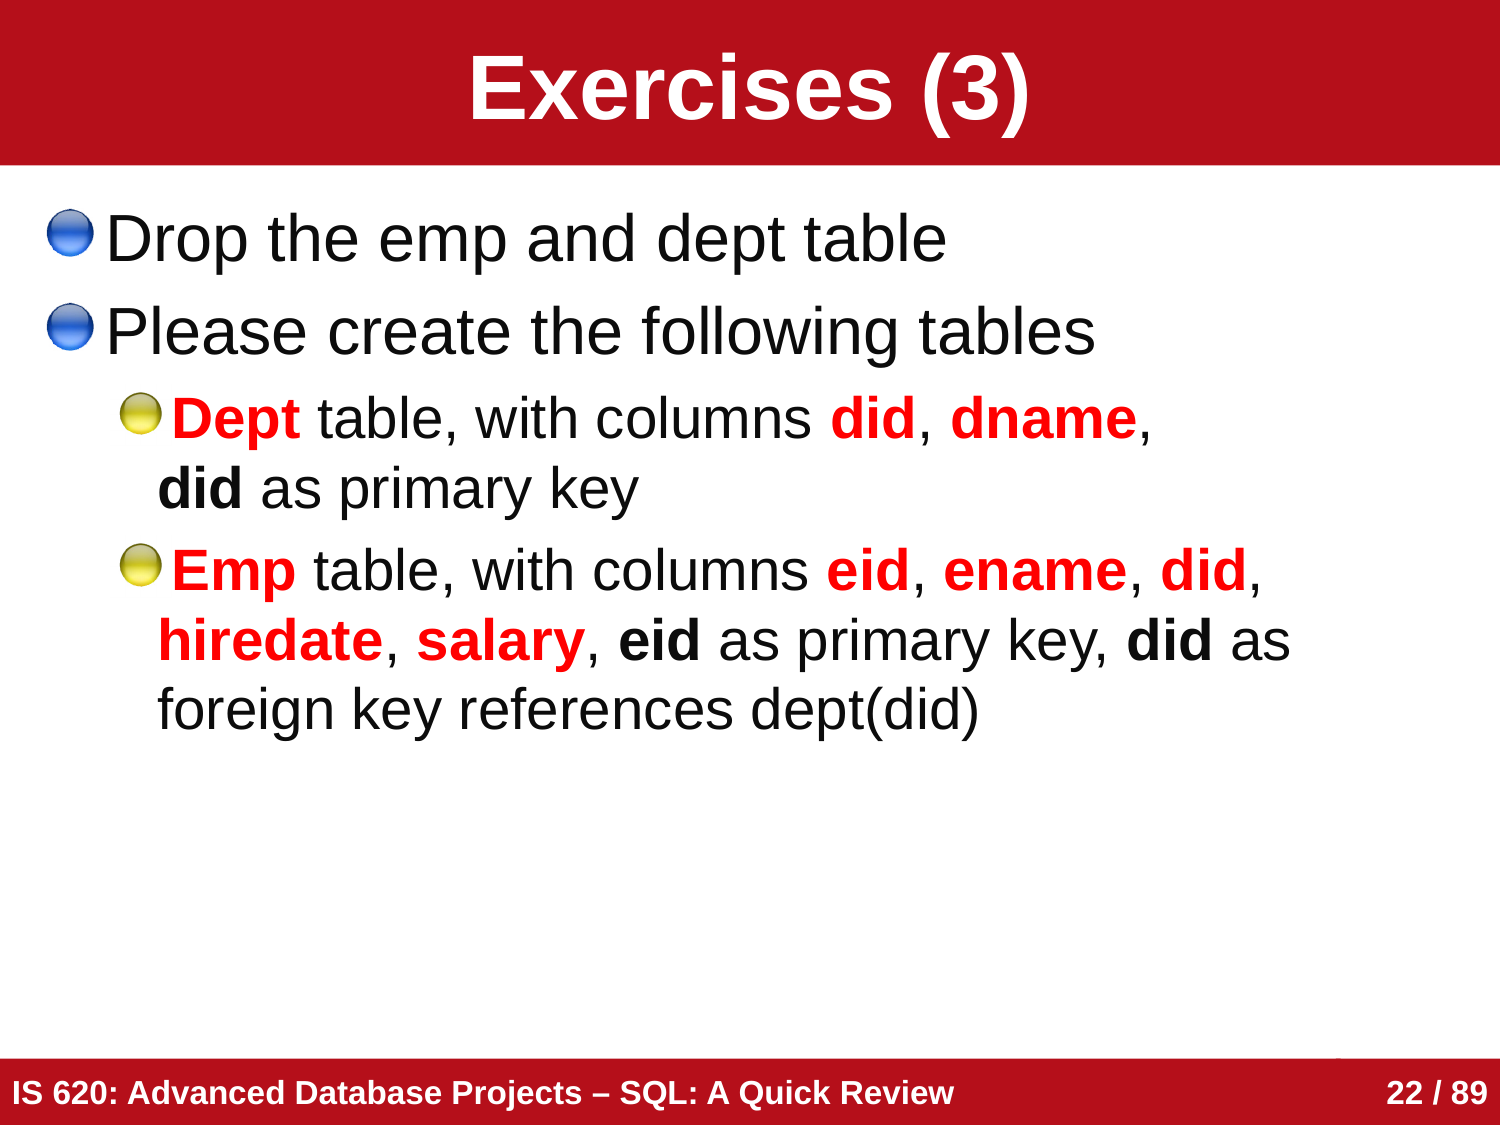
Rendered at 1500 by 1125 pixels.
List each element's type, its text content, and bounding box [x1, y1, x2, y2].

picture [110, 384, 172, 446]
picture [110, 535, 172, 598]
picture [35, 293, 106, 364]
list Drop the emp and dept table Please create the following tables Dept table, with columns did, dname, did as primary key Emp table, with columns eid, ename, did, hiredate, salary, eid as primary key, did as foreign key references dept(did) [23, 187, 1477, 1044]
title Exercises (3) [0, 0, 1500, 166]
picture [35, 199, 106, 270]
